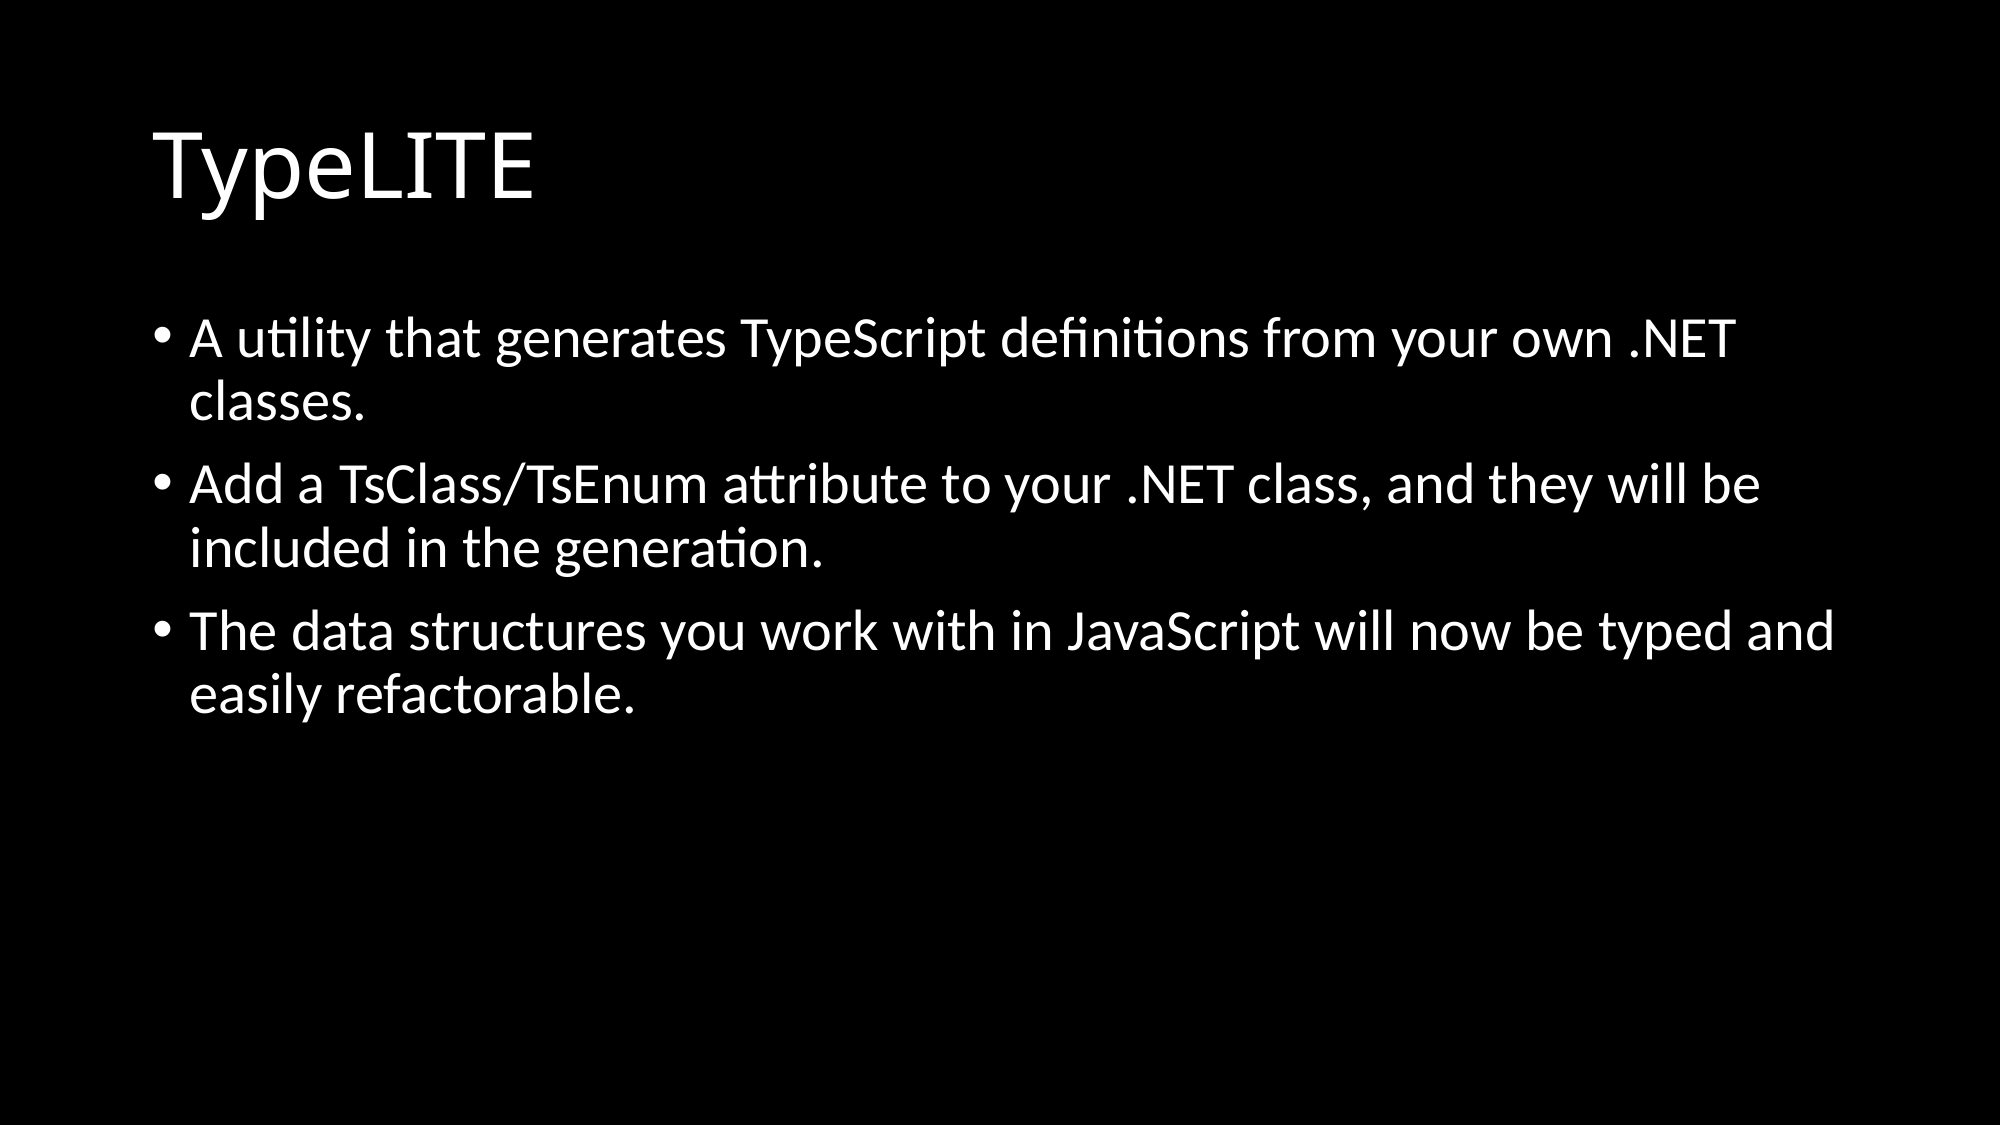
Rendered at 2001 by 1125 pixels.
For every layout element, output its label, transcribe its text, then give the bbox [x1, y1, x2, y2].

title TypeLITE [137, 59, 1863, 278]
list A utility that generates TypeScript definitions from your own .NET classes. Add a TsClass/TsEnum attribute to your .NET class, and they will be included in the generation. The data structures you work with in JavaScript will now be typed and easily refactorable. [137, 299, 1863, 1014]
